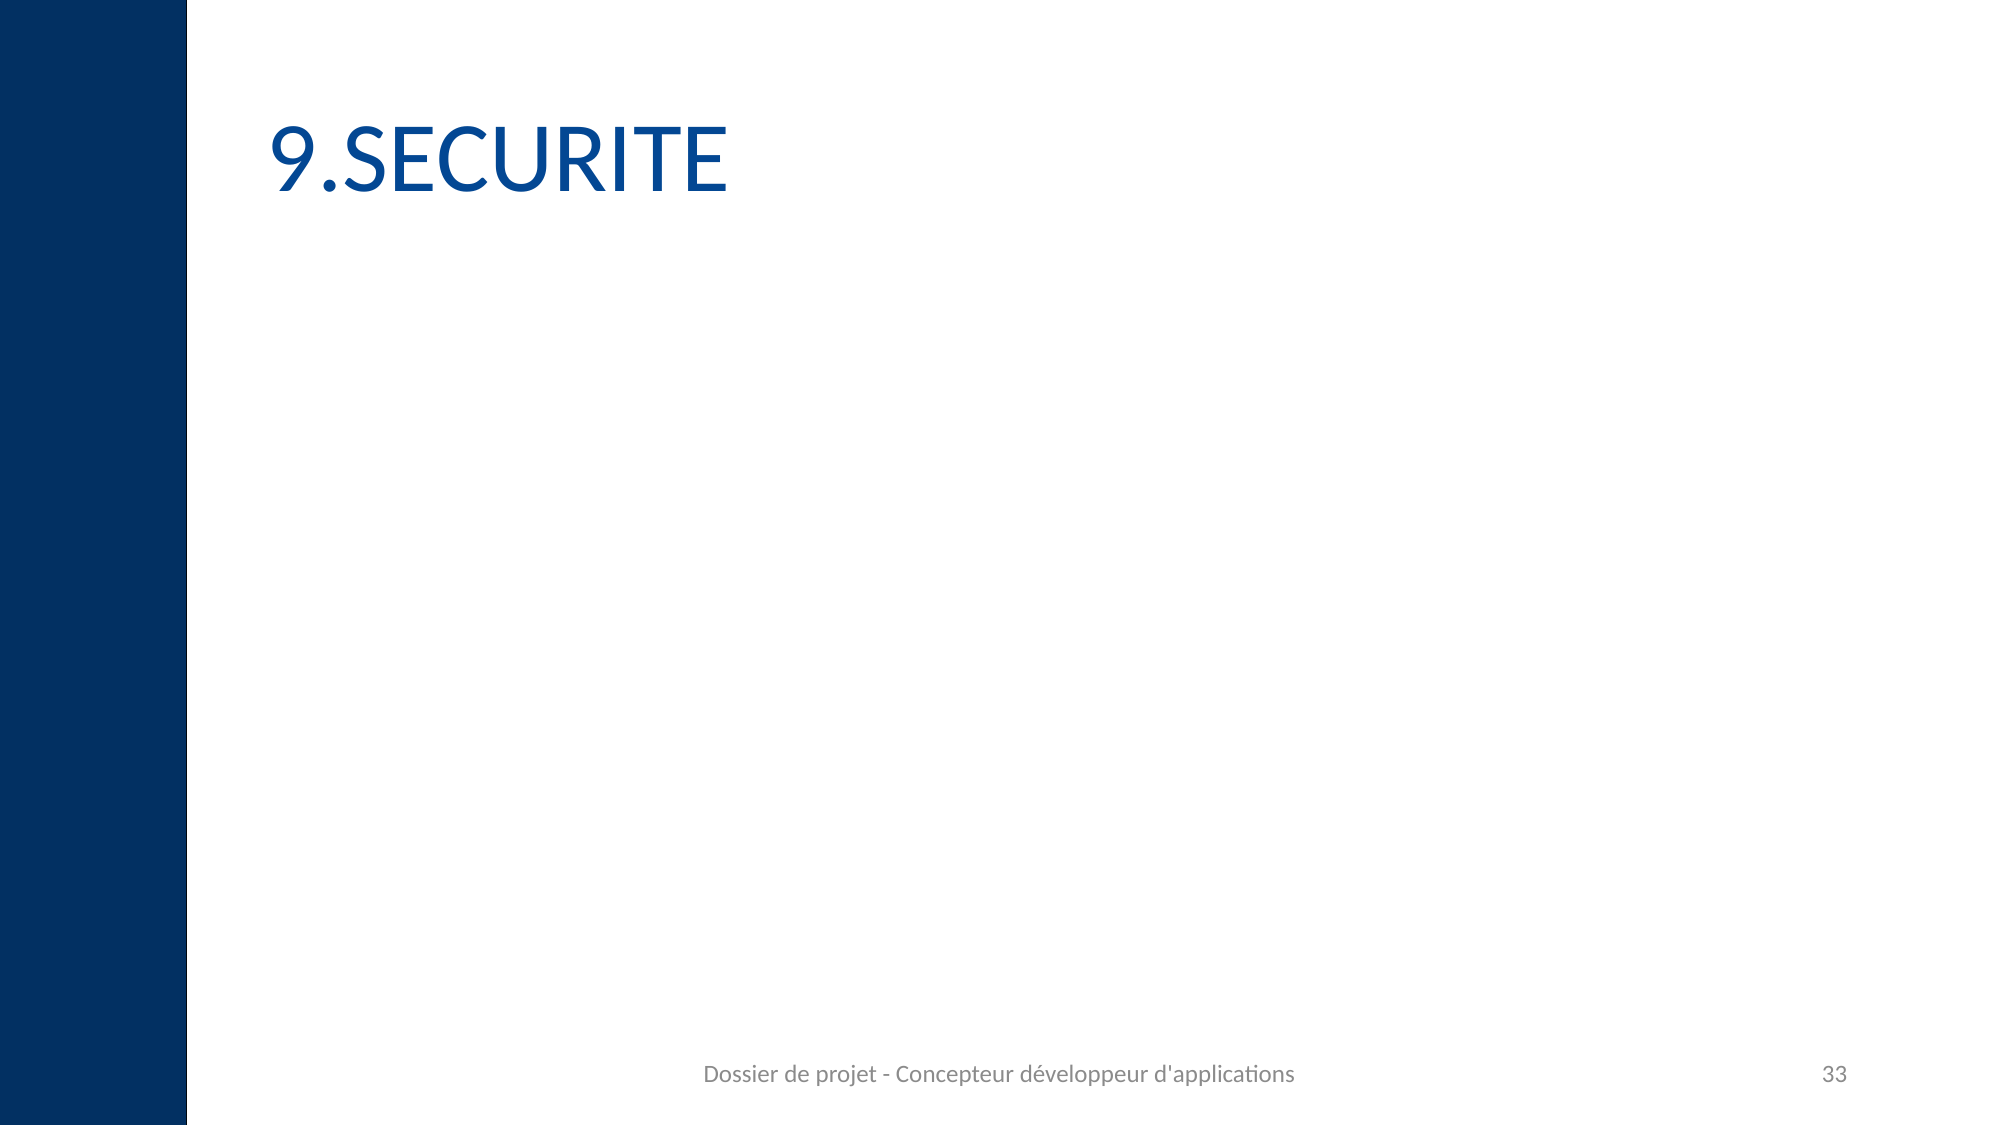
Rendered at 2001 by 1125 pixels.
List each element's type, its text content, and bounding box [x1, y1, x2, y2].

title 9.SECURITE [266, 55, 1930, 221]
footer Dossier de projet - Concepteur développeur d'applications [662, 1042, 1338, 1103]
slide_number 33 [1412, 1042, 1863, 1103]
